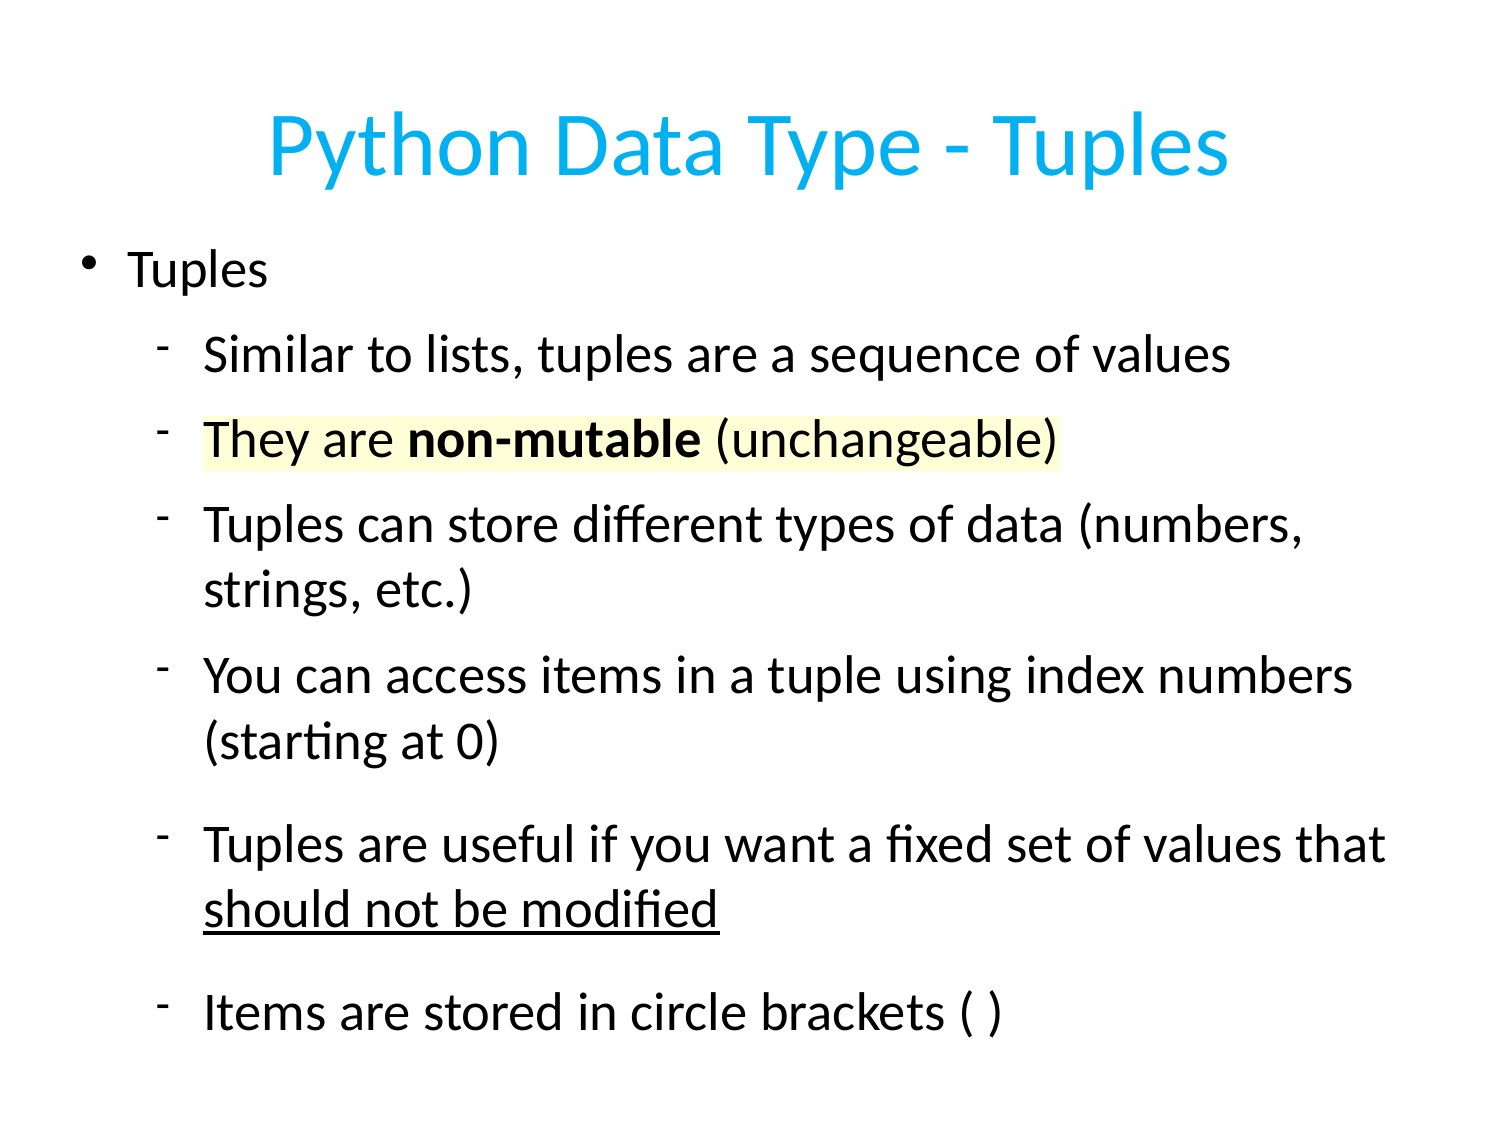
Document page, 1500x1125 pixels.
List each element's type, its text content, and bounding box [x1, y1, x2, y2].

list Tuples Similar to lists, tuples are a sequence of values They are non-mutable (unchangeable) Tuples can store different types of data (numbers, strings, etc.) You can access items in a tuple using index numbers (starting at 0) Tuples are useful if you want a fixed set of values that should not be modified Items are stored in circle brackets ( ) [62, 224, 1437, 1050]
title Python Data Type - Tuples [75, 45, 1425, 224]
